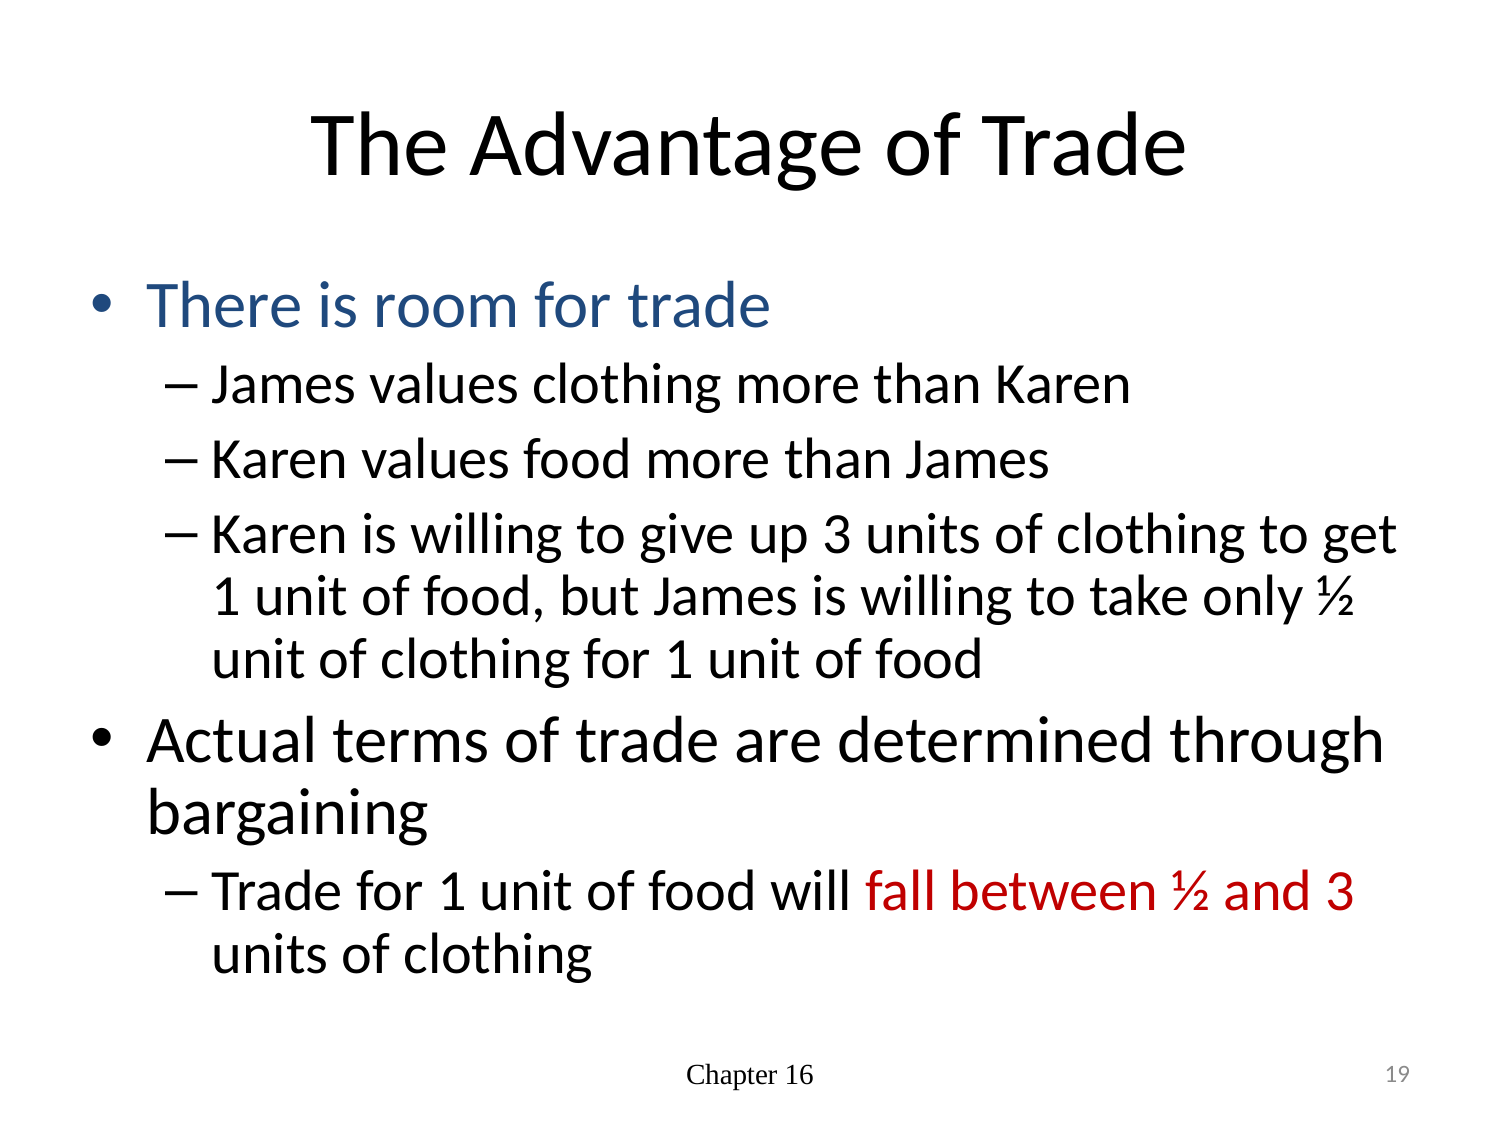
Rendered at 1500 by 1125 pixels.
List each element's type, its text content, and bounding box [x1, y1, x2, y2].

slide_number 19 [1074, 1042, 1425, 1103]
list There is room for trade James values clothing more than Karen Karen values food more than James Karen is willing to give up 3 units of clothing to get 1 unit of food, but James is willing to take only ½ unit of clothing for 1 unit of food Actual terms of trade are determined through bargaining Trade for 1 unit of food will fall between ½ and 3 units of clothing [75, 262, 1425, 1005]
title The Advantage of Trade [75, 45, 1425, 233]
footer Chapter 16 [512, 1042, 988, 1103]
